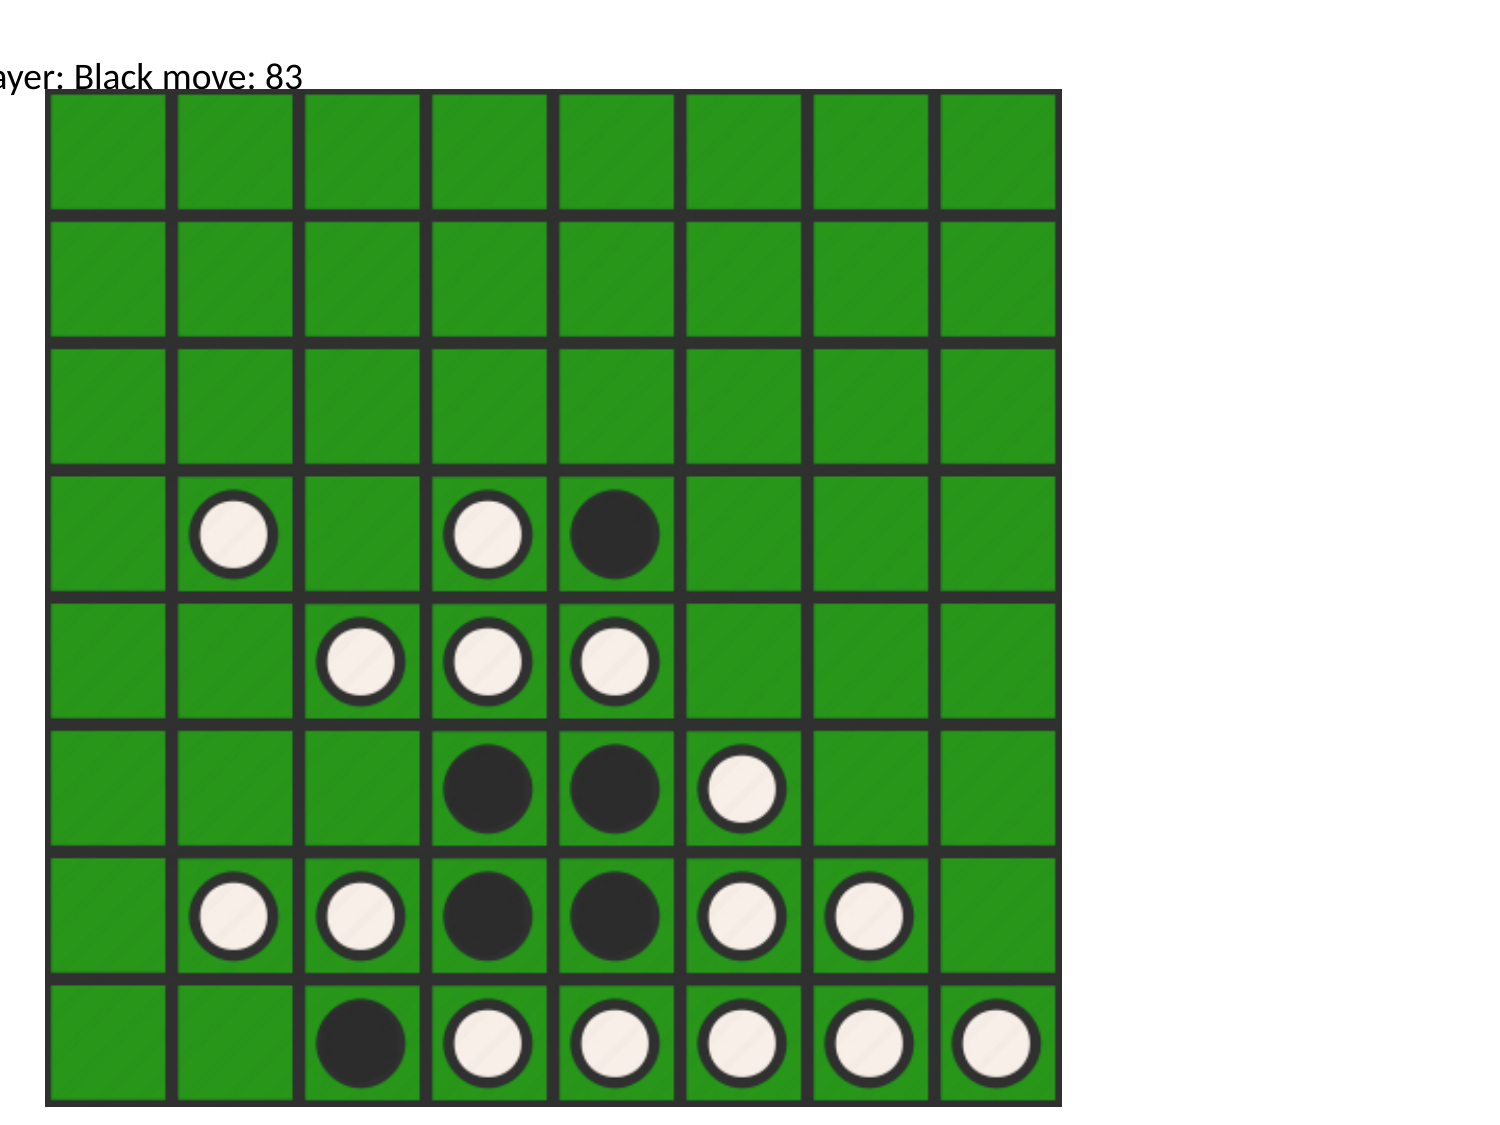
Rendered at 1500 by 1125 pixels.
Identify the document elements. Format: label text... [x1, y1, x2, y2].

picture [44, 89, 1062, 1107]
text_box turn: 17 player: Black move: 83 [0, 44, 319, 105]
